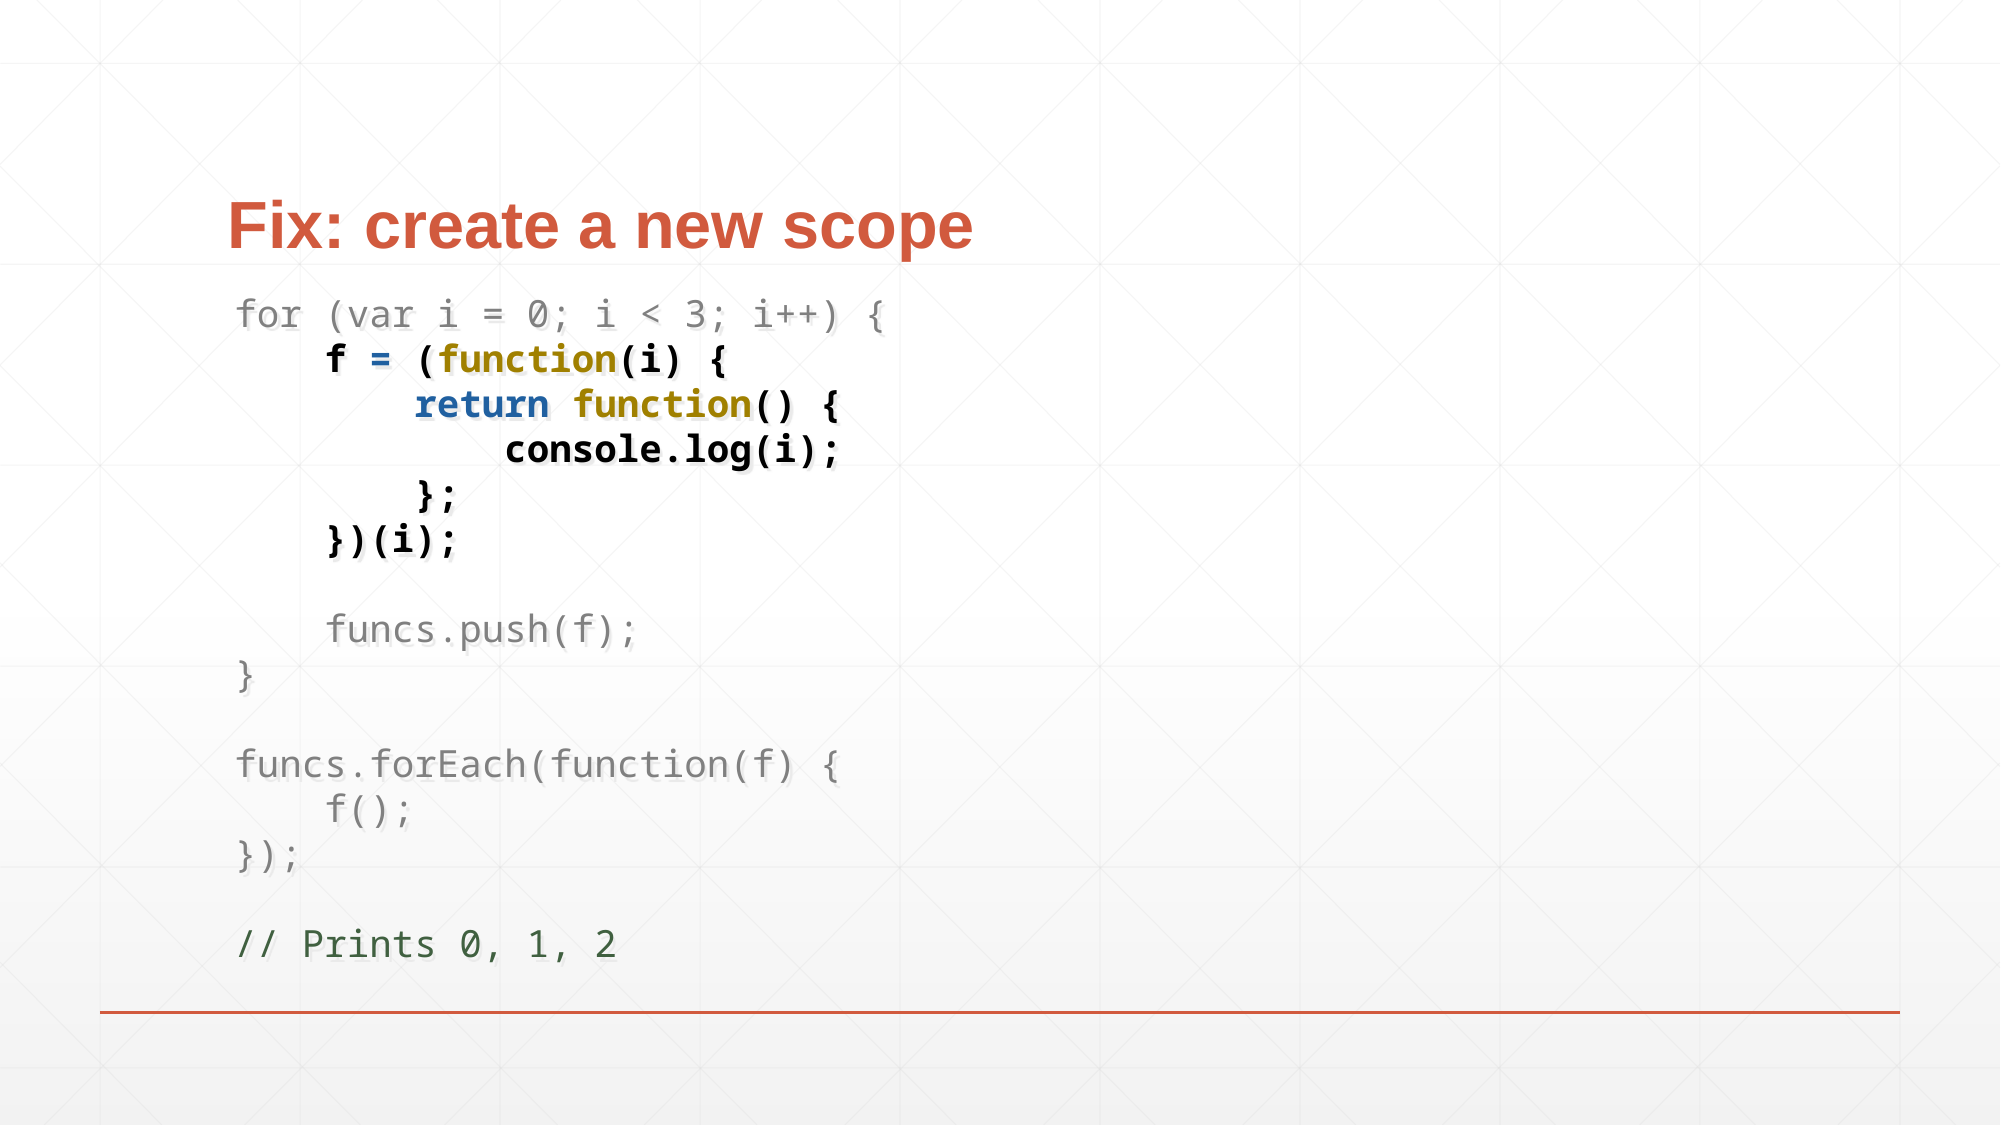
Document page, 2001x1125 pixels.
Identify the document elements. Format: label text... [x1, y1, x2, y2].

title Fix: create a new scope [212, 82, 1788, 271]
text_box for (var i = 0; i < 3; i++) { f = (function(i) { return function() { console.log(i); }; })(i); funcs.push(f); } funcs.forEach(function(f) { f(); }); // Prints 0, 1, 2 [234, 290, 1455, 966]
